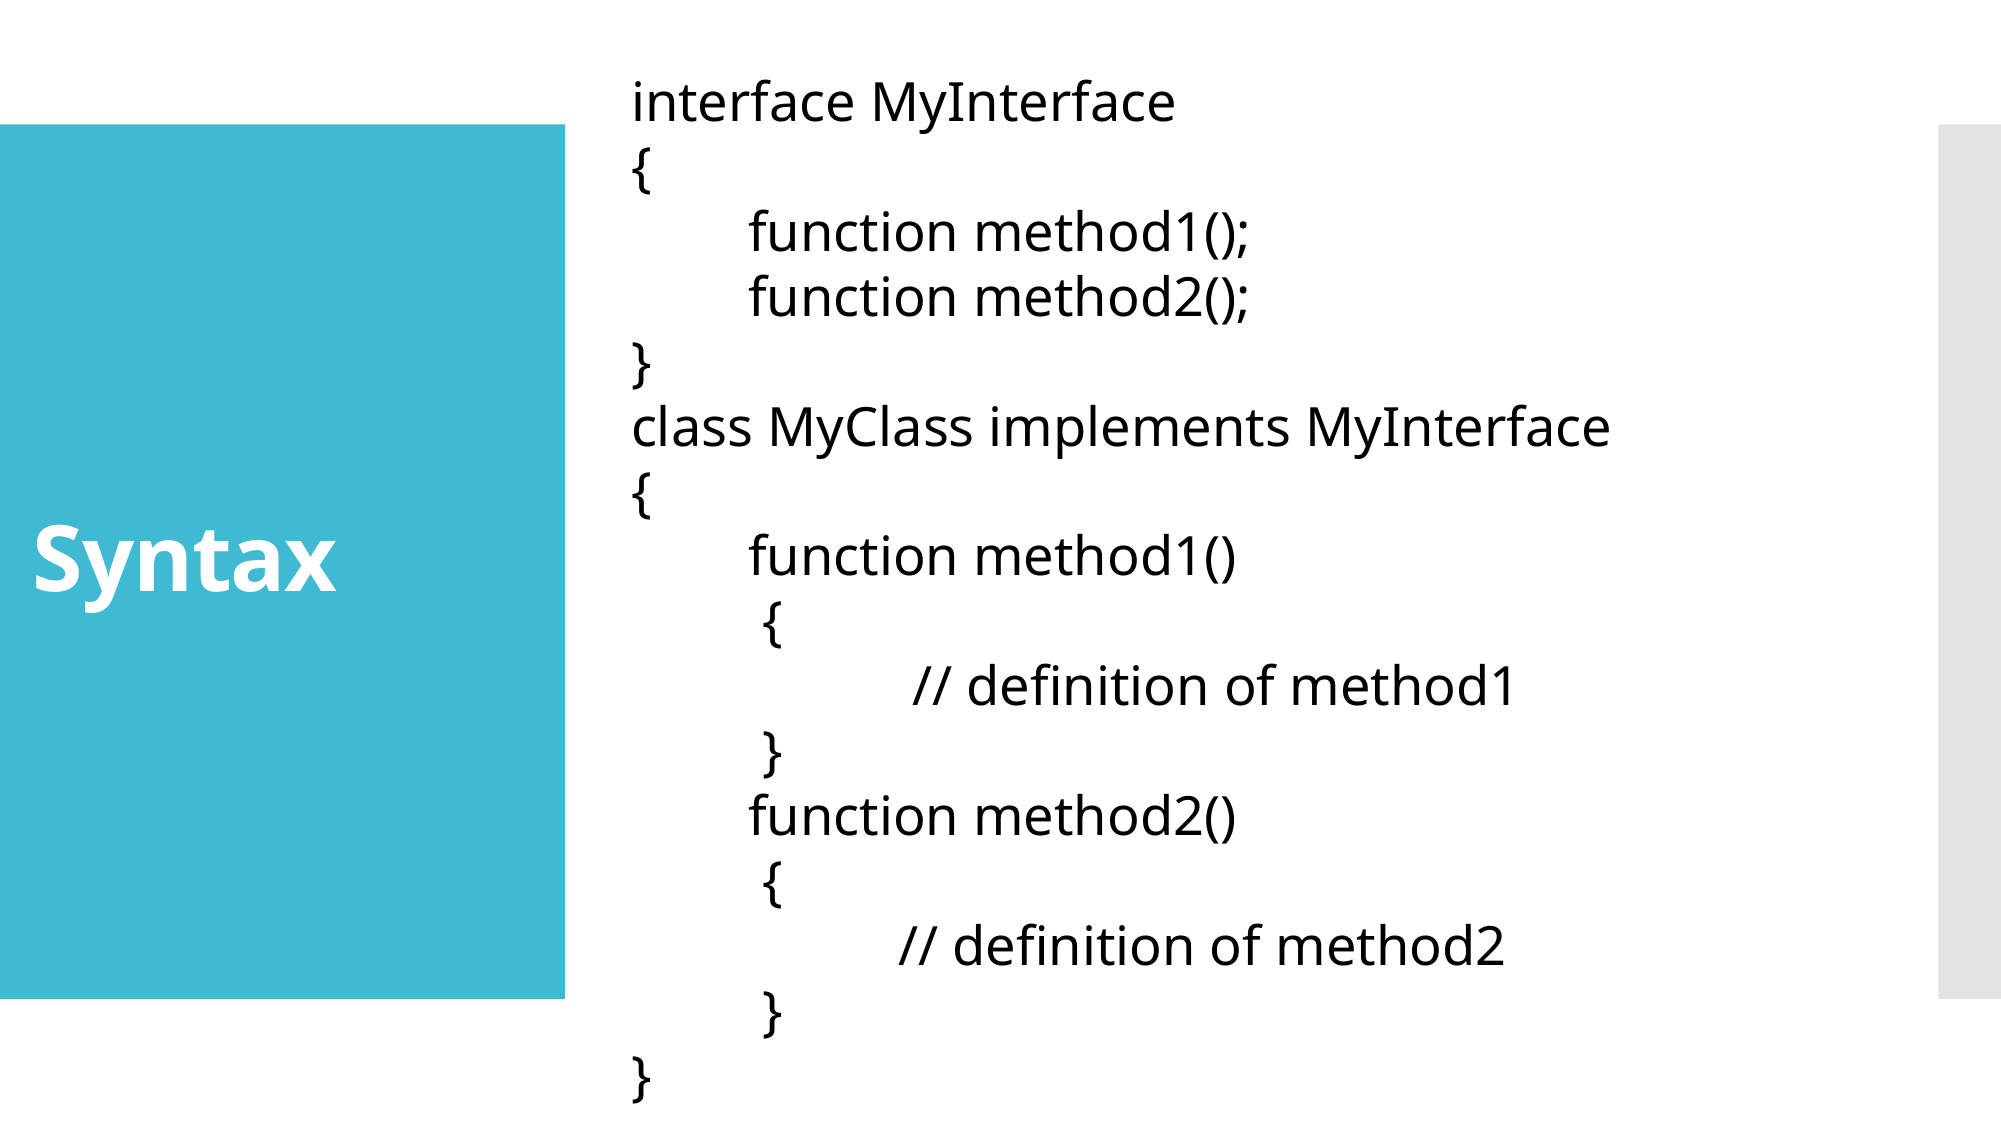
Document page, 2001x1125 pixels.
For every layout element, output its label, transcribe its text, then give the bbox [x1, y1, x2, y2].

title Syntax [17, 184, 576, 940]
text_box interface MyInterface { function method1(); function method2(); } class MyClass implements MyInterface { function method1() { // definition of method1 } function method2() { // definition of method2 } } [616, 59, 1956, 1114]
